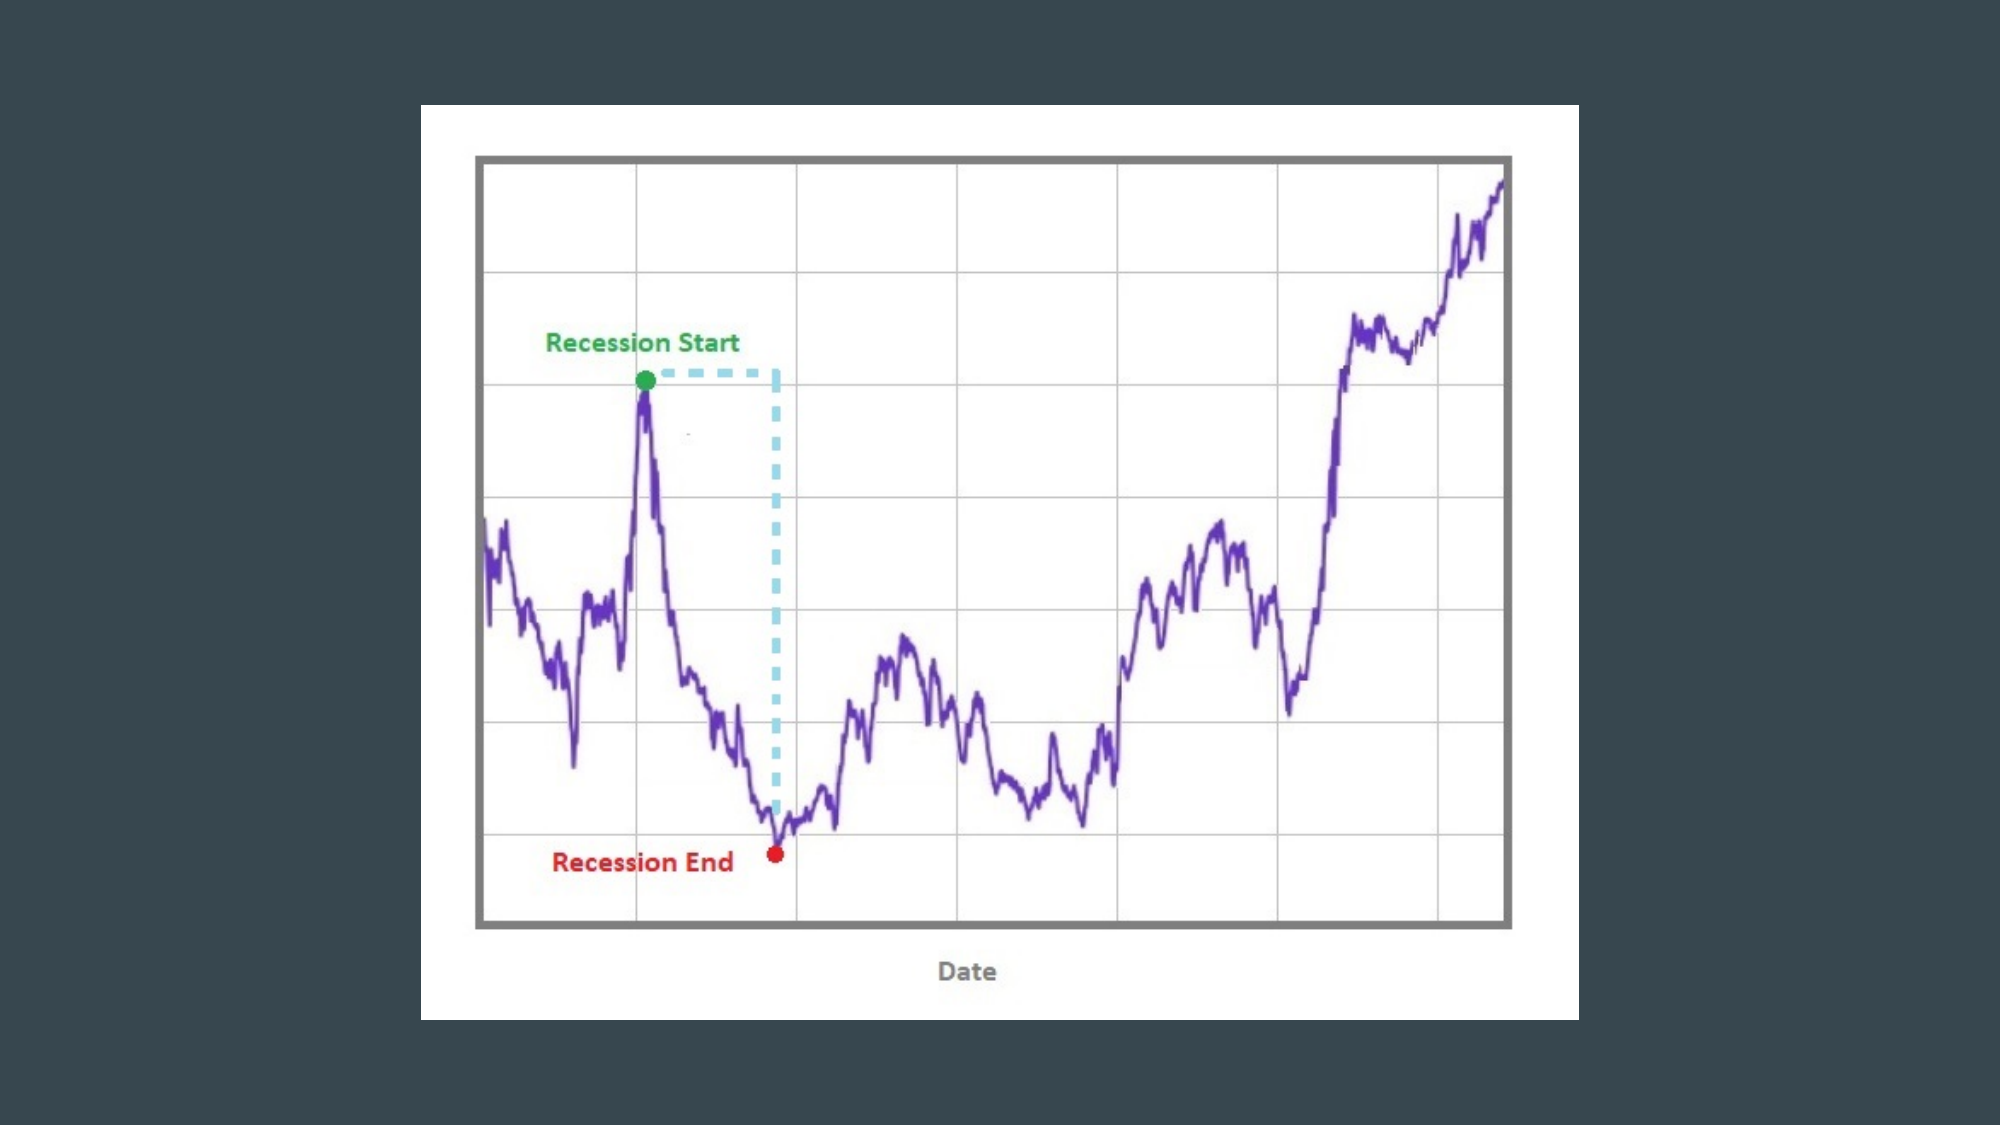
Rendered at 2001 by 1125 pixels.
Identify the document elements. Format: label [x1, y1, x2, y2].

picture [421, 105, 1579, 1020]
